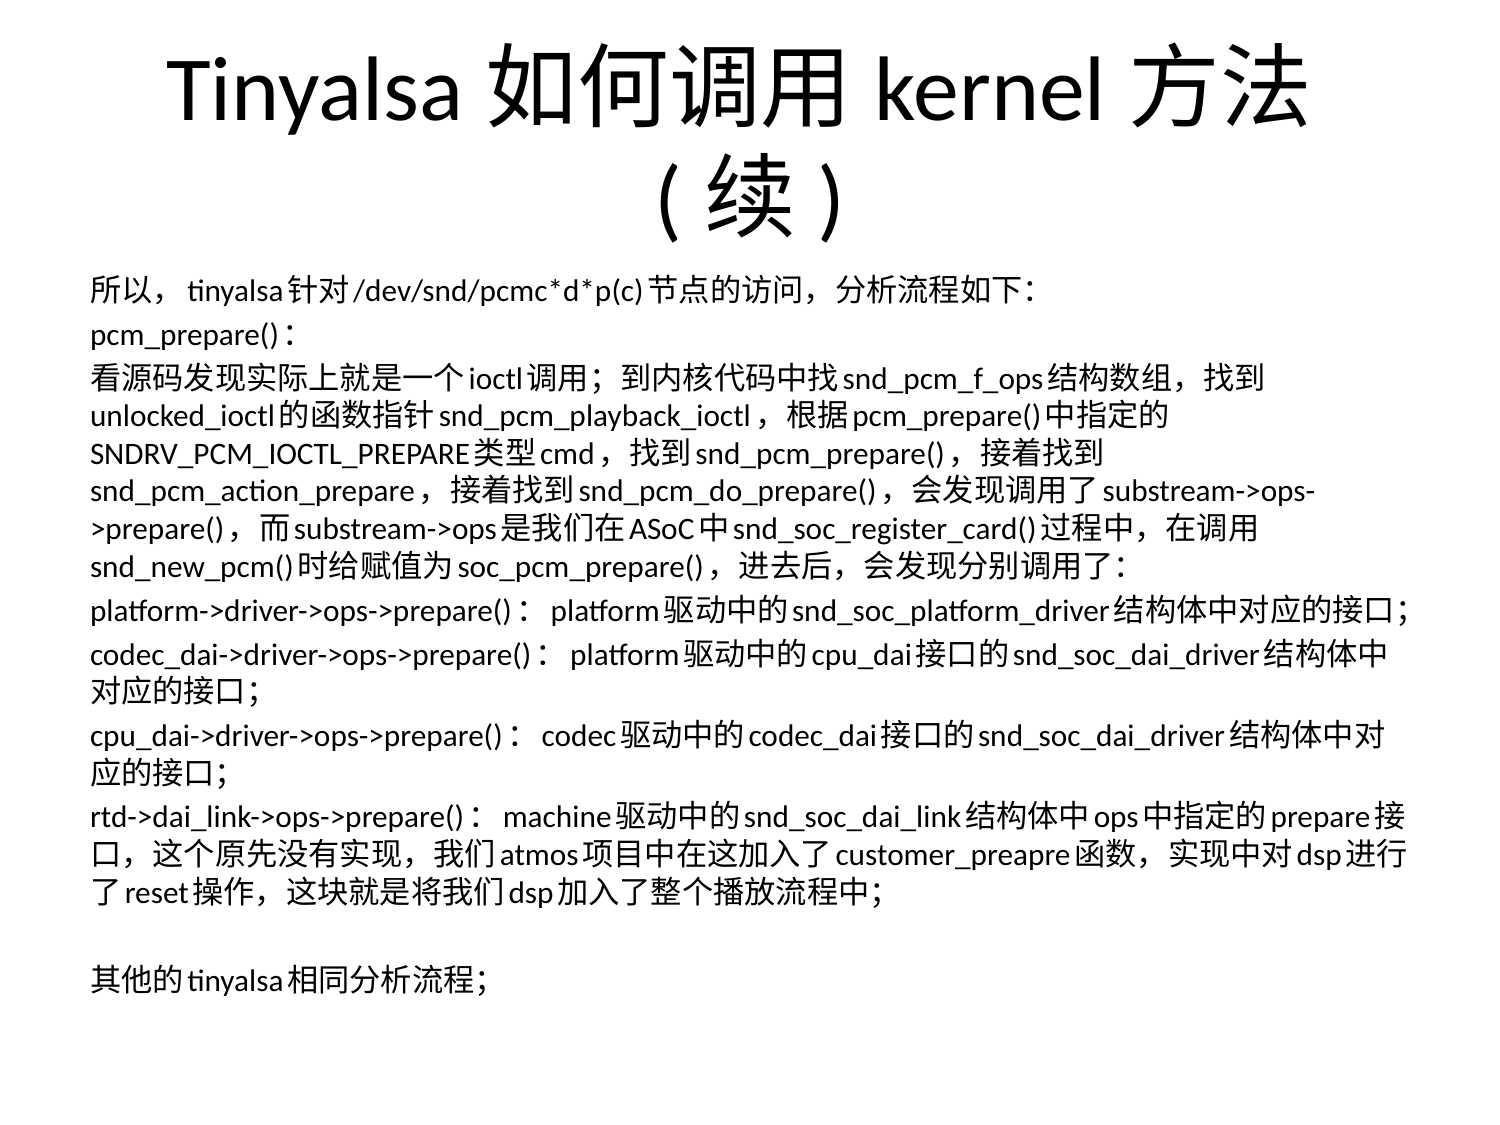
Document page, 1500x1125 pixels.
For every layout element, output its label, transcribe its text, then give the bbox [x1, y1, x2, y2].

title Tinyalsa如何调用kernel方法(续) [75, 45, 1425, 233]
list 所以，tinyalsa针对/dev/snd/pcmc*d*p(c)节点的访问，分析流程如下： pcm_prepare()： 看源码发现实际上就是一个ioctl调用；到内核代码中找snd_pcm_f_ops结构数组，找到unlocked_ioctl的函数指针snd_pcm_playback_ioctl，根据pcm_prepare()中指定的SNDRV_PCM_IOCTL_PREPARE类型cmd，找到snd_pcm_prepare()，接着找到snd_pcm_action_prepare，接着找到snd_pcm_do_prepare()，会发现调用了substream->ops->prepare()，而substream->ops是我们在ASoC中snd_soc_register_card()过程中，在调用snd_new_pcm()时给赋值为soc_pcm_prepare()，进去后，会发现分别调用了： platform->driver->ops->prepare()：platform驱动中的snd_soc_platform_driver结构体中对应的接口； codec_dai->driver->ops->prepare()：platform驱动中的cpu_dai接口的snd_soc_dai_driver结构体中对应的接口； cpu_dai->driver->ops->prepare()：codec驱动中的codec_dai接口的snd_soc_dai_driver结构体中对应的接口； rtd->dai_link->ops->prepare()：machine驱动中的snd_soc_dai_link结构体中ops中指定的prepare接口，这个原先没有实现，我们atmos项目中在这加入了customer_preapre函数，实现中对dsp进行了reset操作，这块就是将我们dsp加入了整个播放流程中； 其他的tinyalsa相同分析流程； [75, 262, 1425, 1005]
